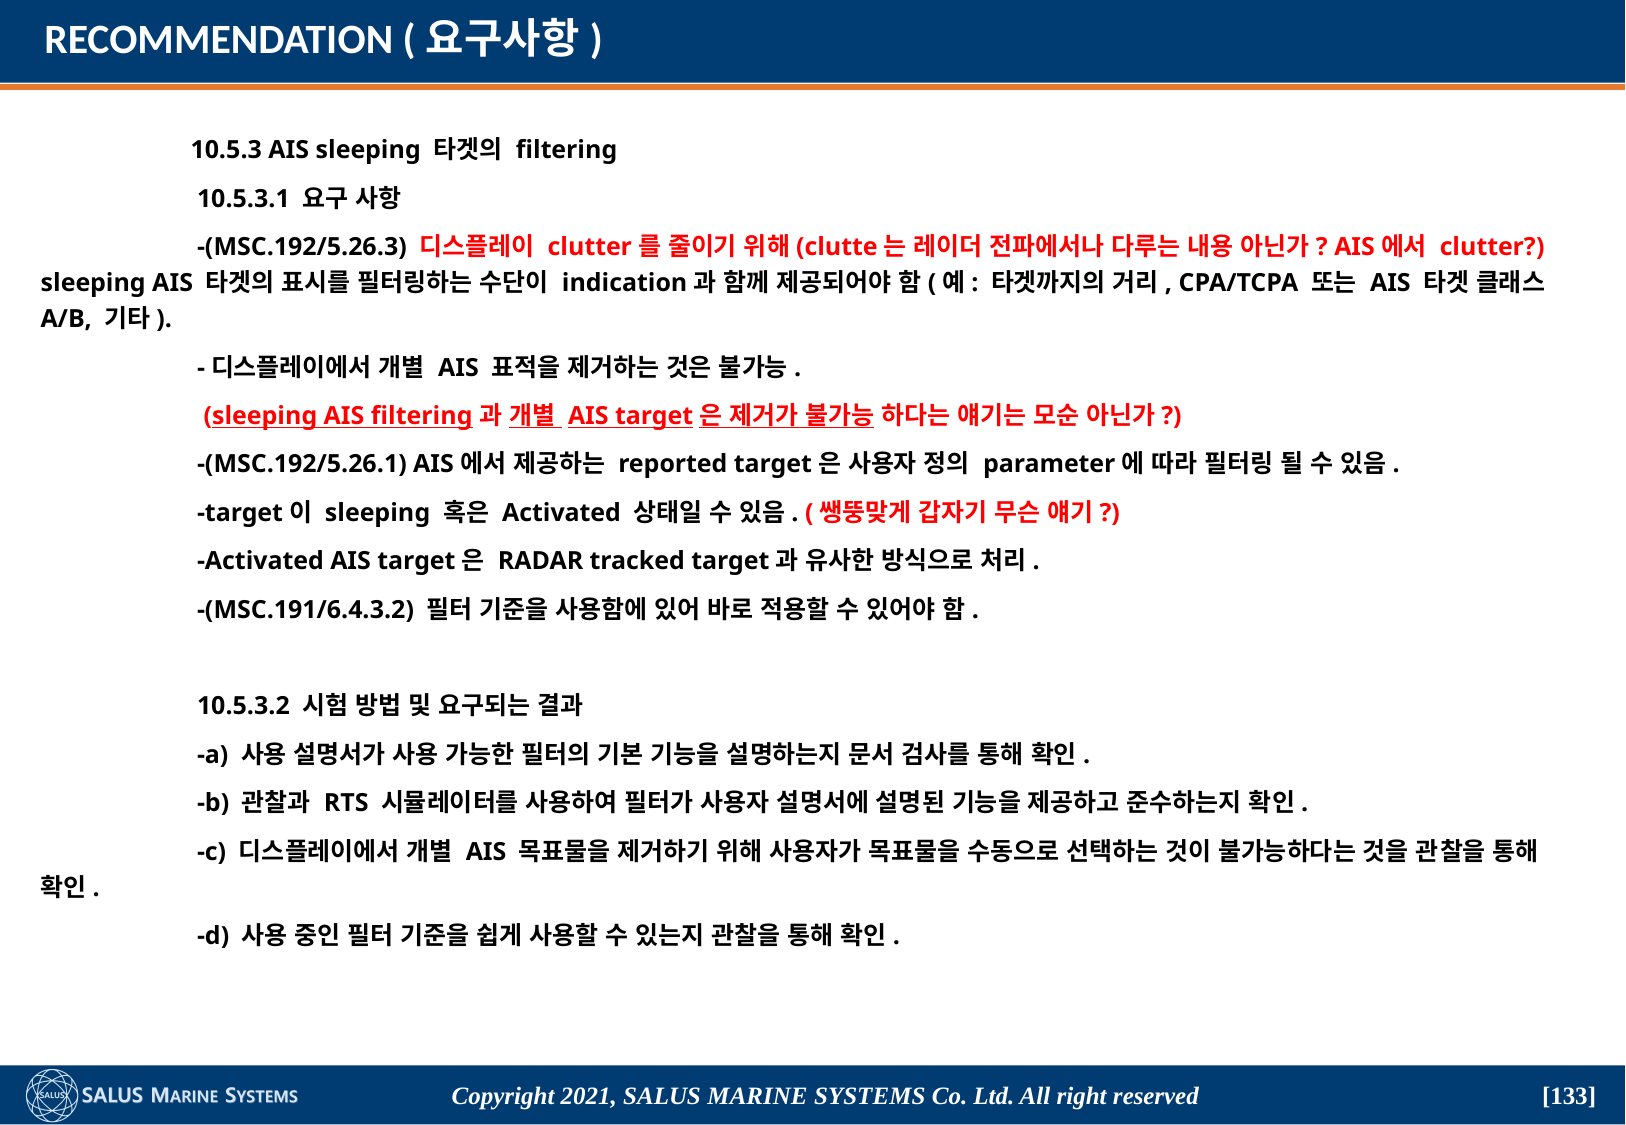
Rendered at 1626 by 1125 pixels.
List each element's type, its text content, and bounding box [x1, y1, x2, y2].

title RECOMMENDATION (요구사항) [0, 0, 1625, 82]
slide_number [133] [1513, 1065, 1625, 1125]
footer Copyright 2021, SALUS Marine Systems Co. Ltd. All right reserved [25, 1065, 1513, 1125]
list 10.5.3 AIS sleeping 타겟의 filtering 10.5.3.1 요구 사항 -(MSC.192/5.26.3) 디스플레이 clutter를 줄이기 위해(clutte는 레이더 전파에서나 다루는 내용 아닌가? AIS에서 clutter?) sleeping AIS 타겟의 표시를 필터링하는 수단이 indication과 함께 제공되어야 함(예: 타겟까지의 거리, CPA/TCPA 또는 AIS 타겟 클래스 A/B, 기타). -디스플레이에서 개별 AIS 표적을 제거하는 것은 불가능. (sleeping AIS filtering과 개별 AIS target은 제거가 불가능 하다는 얘기는 모순 아닌가?) -(MSC.192/5.26.1) AIS에서 제공하는 reported target은 사용자 정의 parameter에 따라 필터링 될 수 있음. -target이 sleeping 혹은 Activated 상태일 수 있음. (쌩뚱맞게 갑자기 무슨 얘기?) -Activated AIS target은 RADAR tracked target과 유사한 방식으로 처리. -(MSC.191/6.4.3.2) 필터 기준을 사용함에 있어 바로 적용할 수 있어야 함. 10.5.3.2 시험 방법 및 요구되는 결과 -a) 사용 설명서가 사용 가능한 필터의 기본 기능을 설명하는지 문서 검사를 통해 확인. -b) 관찰과 RTS 시뮬레이터를 사용하여 필터가 사용자 설명서에 설명된 기능을 제공하고 준수하는지 확인. -c) 디스플레이에서 개별 AIS 목표물을 제거하기 위해 사용자가 목표물을 수동으로 선택하는 것이 불가능하다는 것을 관찰을 통해 확인. -d) 사용 중인 필터 기준을 쉽게 사용할 수 있는지 관찰을 통해 확인. [25, 116, 1591, 1055]
